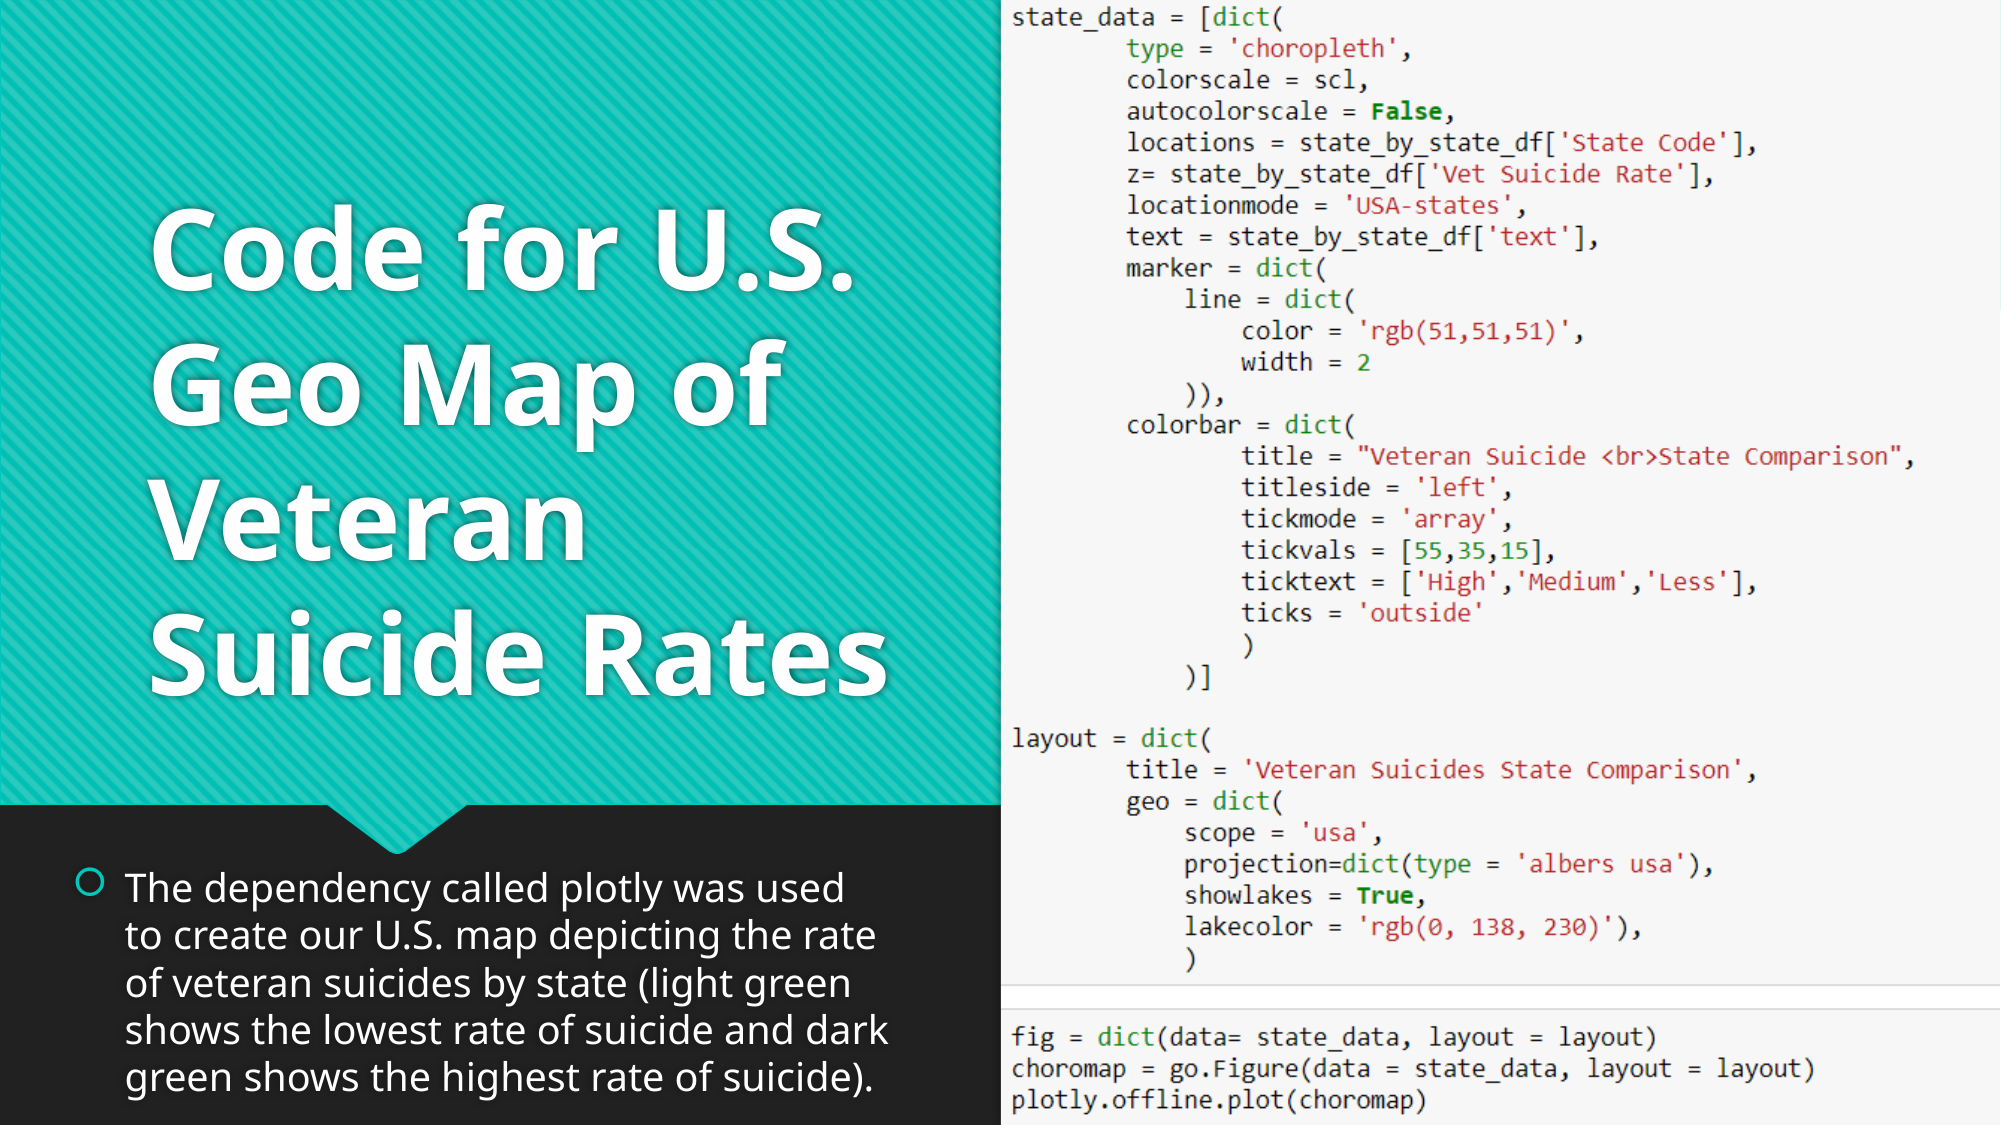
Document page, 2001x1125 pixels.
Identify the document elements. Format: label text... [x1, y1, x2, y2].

text_box [0, 0, 995, 845]
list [1000, 0, 2000, 1125]
text_box The dependency called plotly was used to create our U.S. map depicting the rate of veteran suicides by state (light green shows the lowest rate of suicide and dark green shows the highest rate of suicide). [57, 851, 907, 1111]
title Code for U.S. Geo Map of Veteran Suicide Rates [132, 104, 947, 726]
